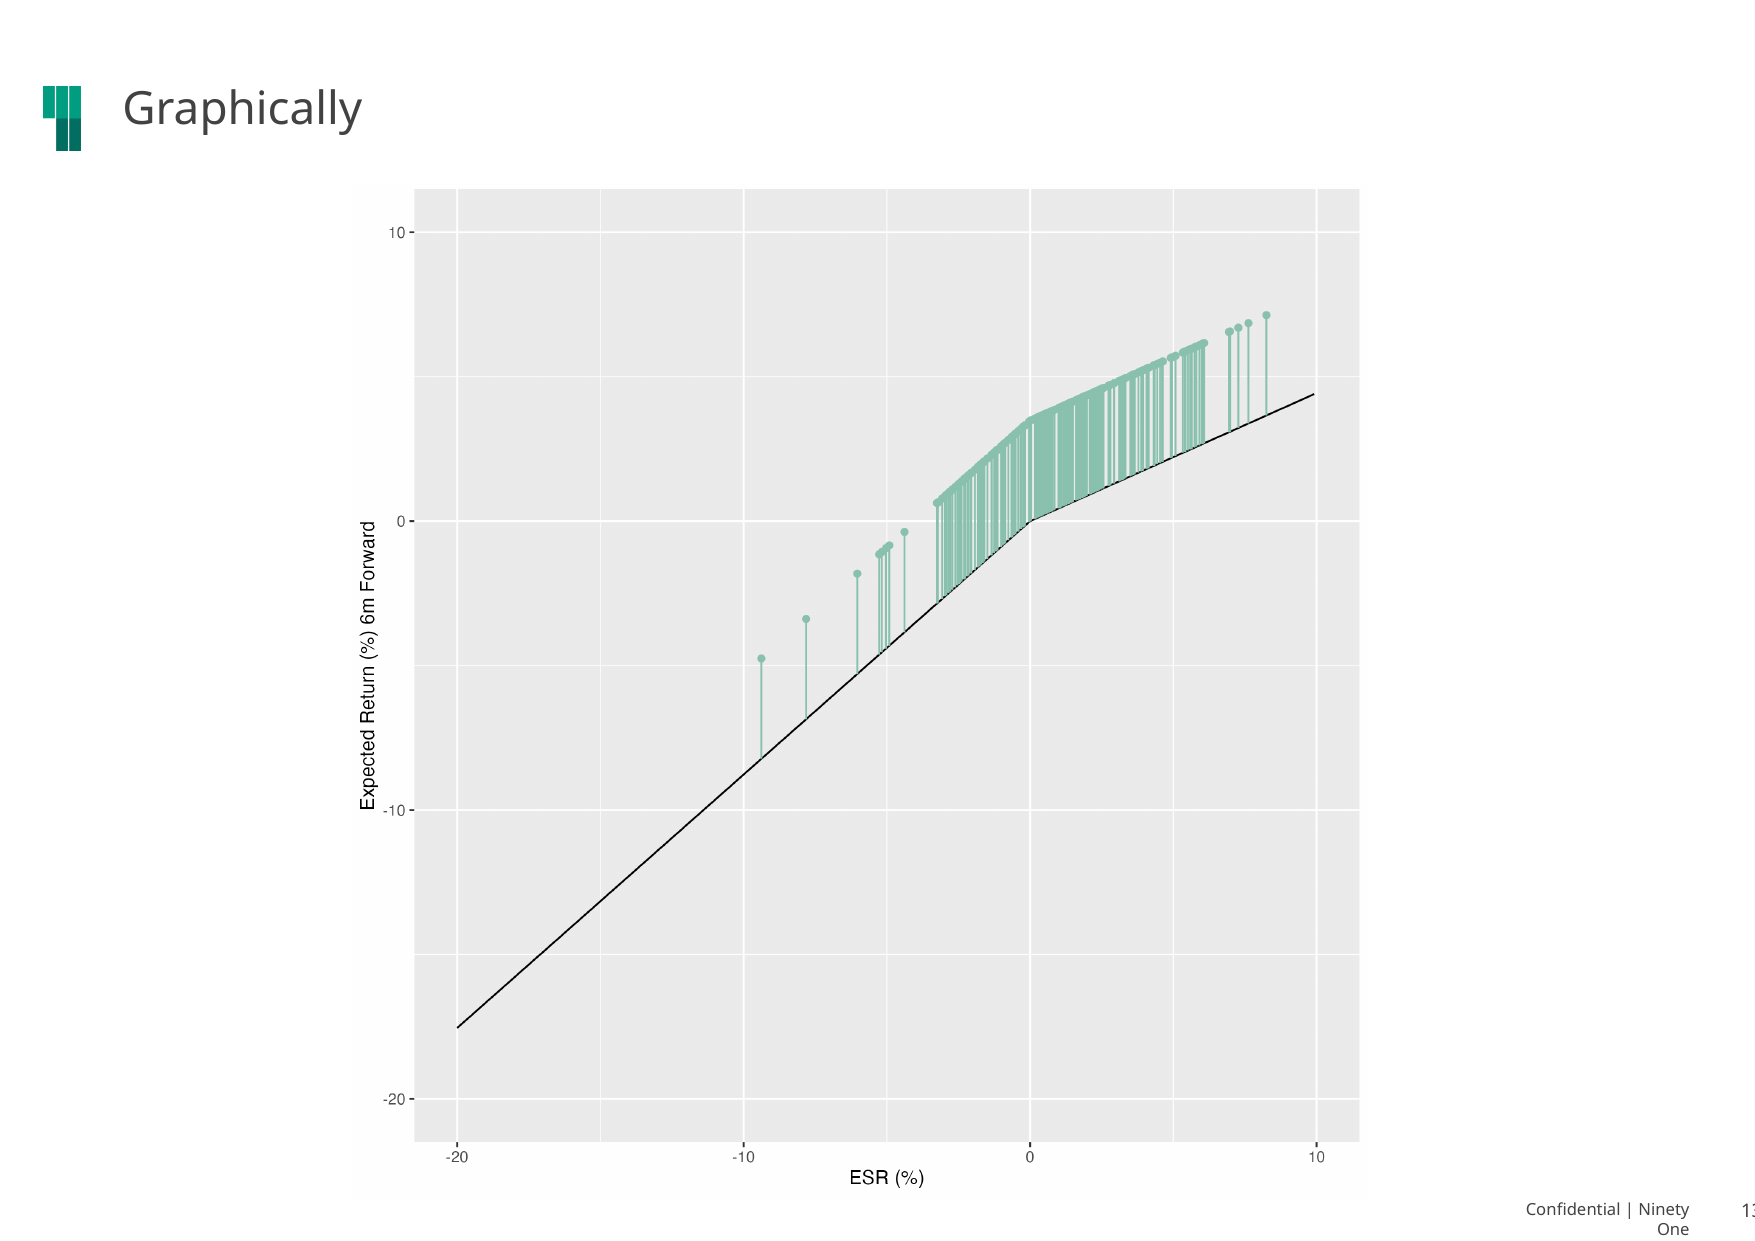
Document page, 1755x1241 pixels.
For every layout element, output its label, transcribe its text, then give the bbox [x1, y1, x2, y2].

picture [349, 179, 1369, 1199]
picture [43, 86, 81, 151]
title Graphically [122, 77, 1729, 134]
